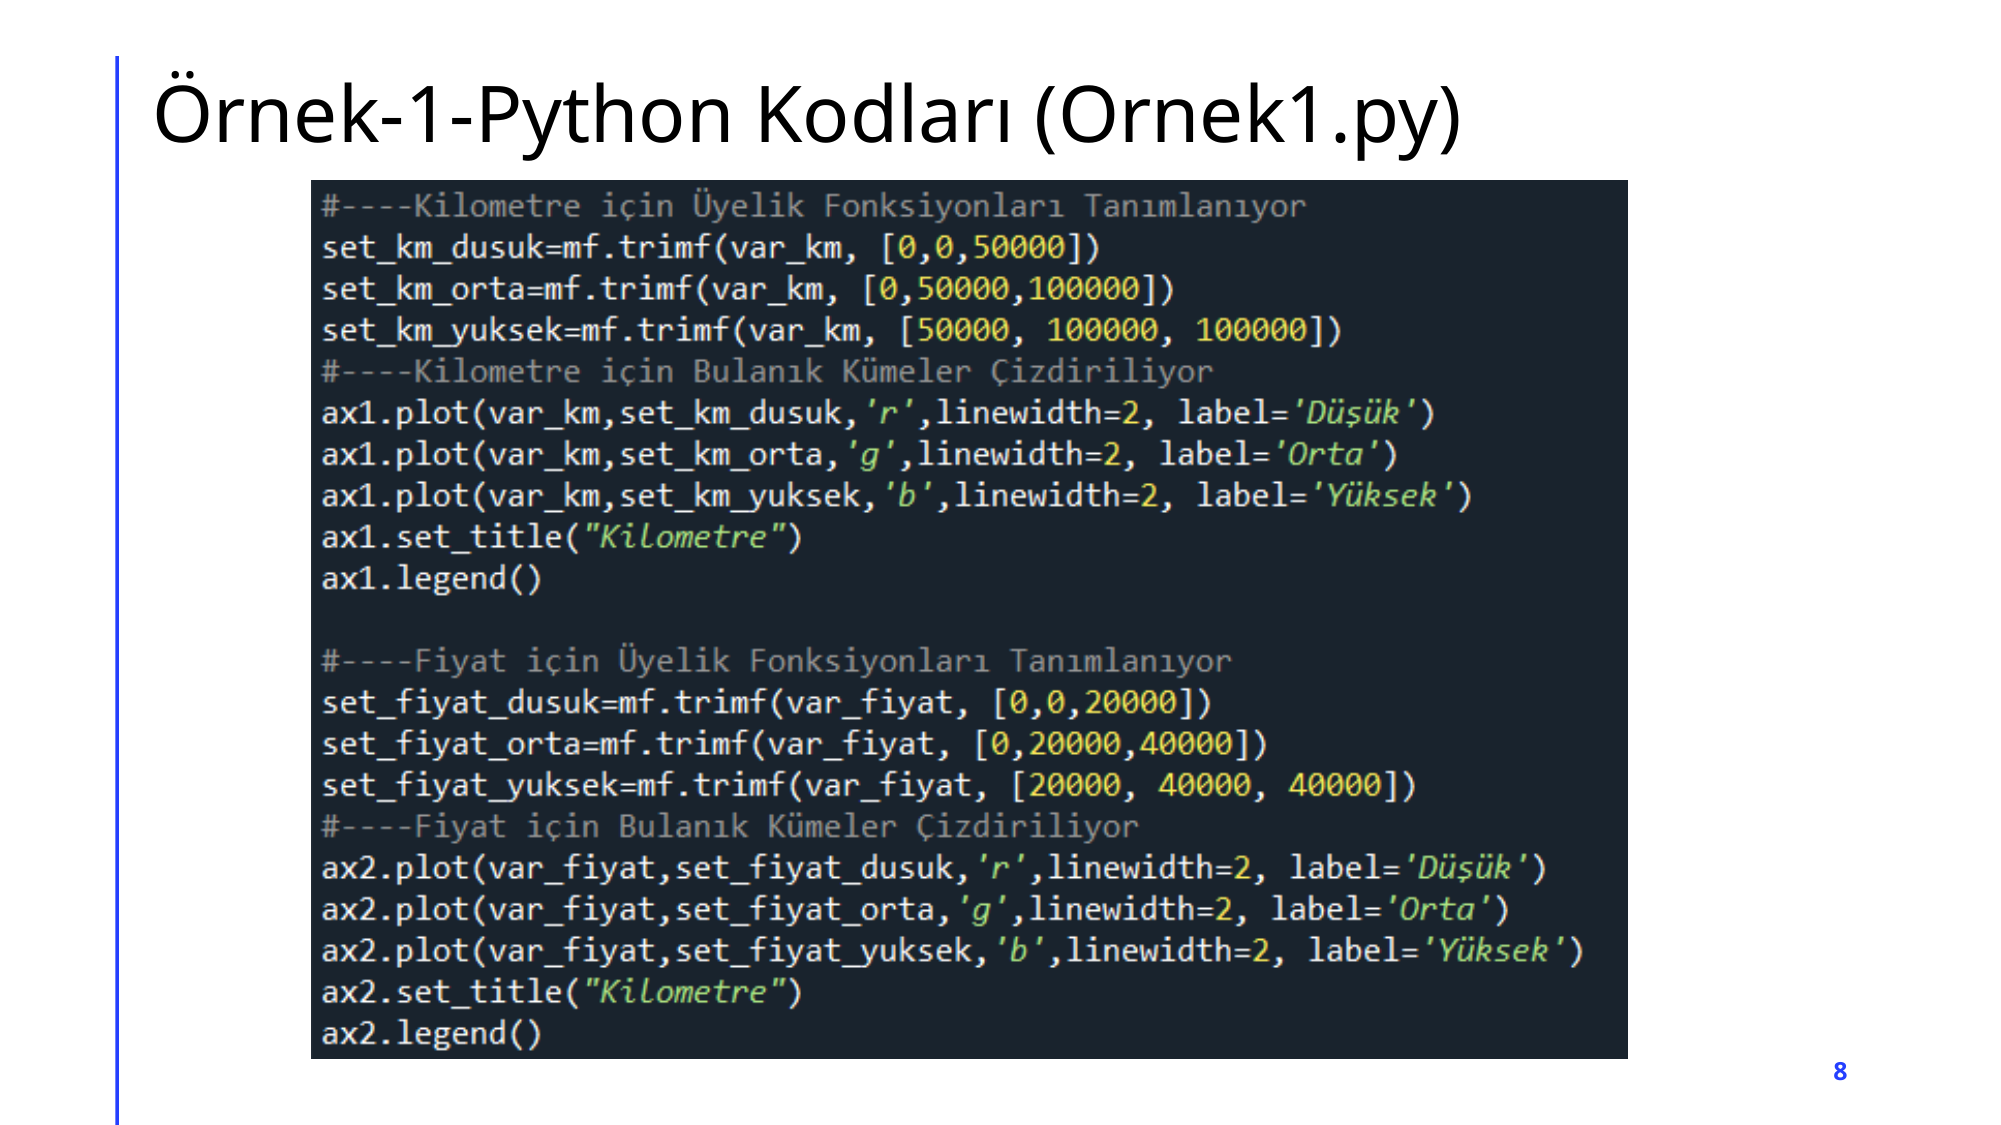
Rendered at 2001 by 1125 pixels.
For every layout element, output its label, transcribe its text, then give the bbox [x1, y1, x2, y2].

title Örnek-1-Python Kodları (Ornek1.py) [137, 66, 1863, 167]
picture [311, 180, 1628, 1059]
slide_number 8 [1412, 1042, 1863, 1103]
